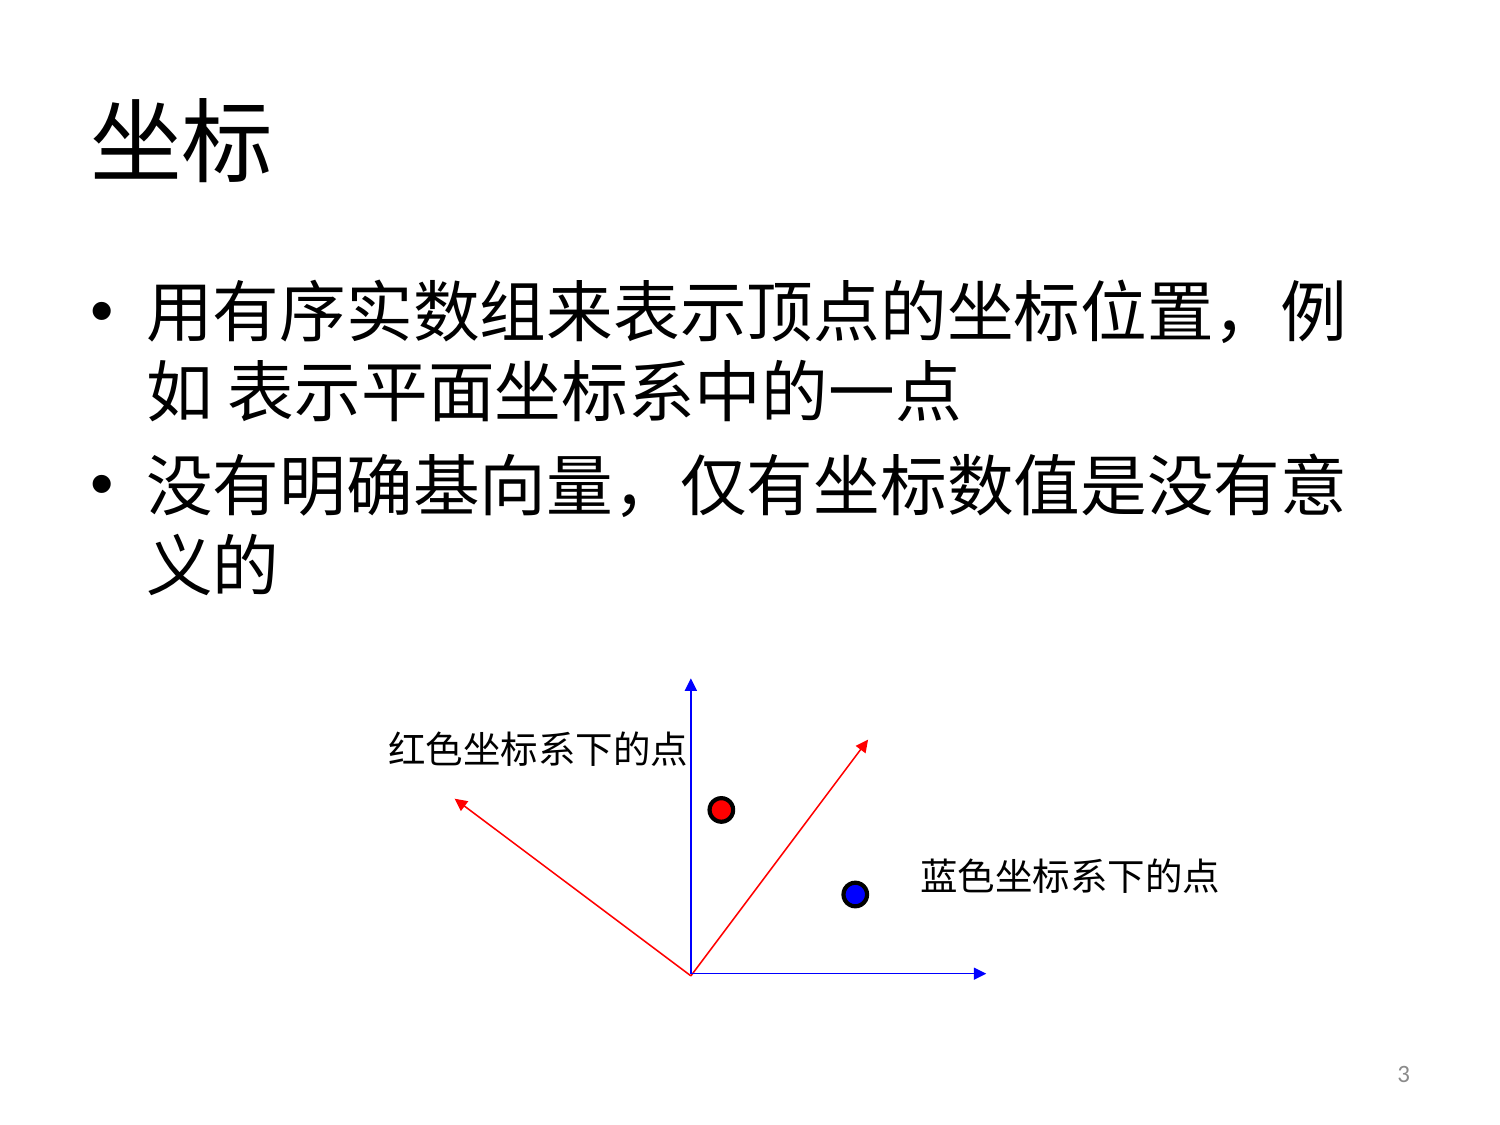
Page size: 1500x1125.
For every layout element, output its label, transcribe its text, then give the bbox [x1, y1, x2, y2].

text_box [695, 739, 869, 973]
title 坐标 [75, 45, 1425, 233]
slide_number 3 [1074, 1042, 1425, 1103]
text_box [454, 798, 686, 977]
